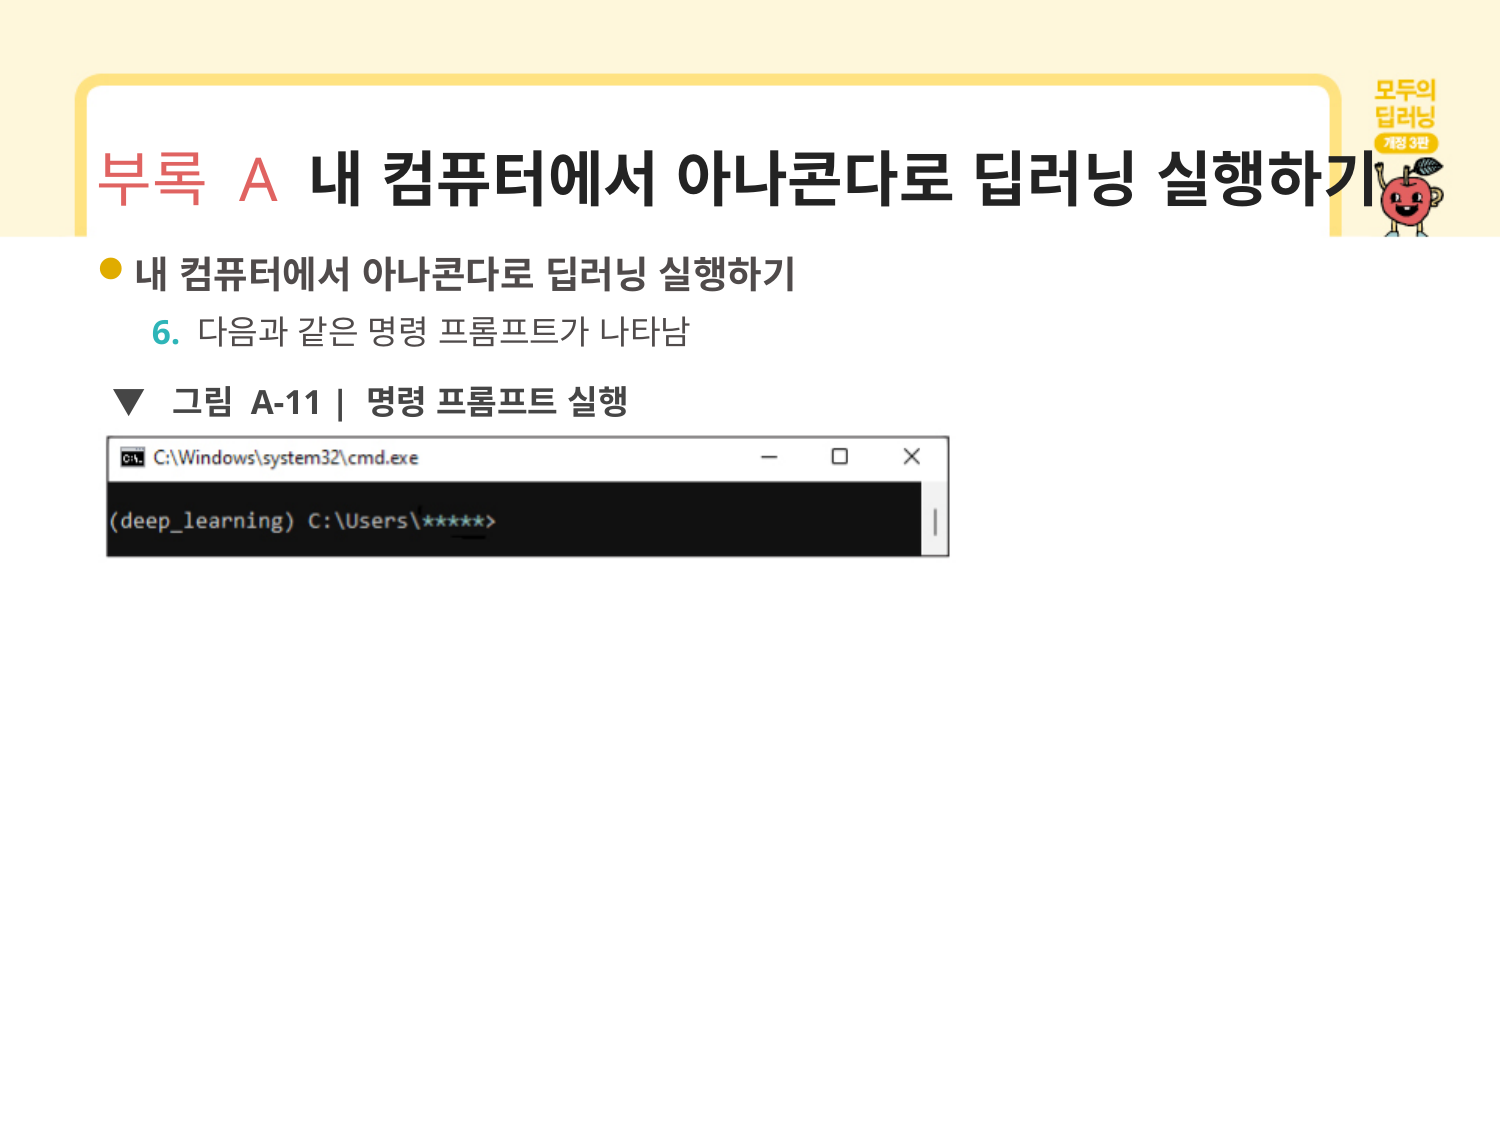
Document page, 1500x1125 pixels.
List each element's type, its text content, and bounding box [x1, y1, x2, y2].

picture [0, 0, 1500, 1125]
text_box ▼ 그림 A-11 | 명령 프롬프트 실행 [97, 373, 1424, 440]
list 내 컴퓨터에서 아나콘다로 딥러닝 실행하기 6. 다음과 같은 명령 프롬프트가 나타남 [81, 239, 1412, 1054]
title 부록 A 내 컴퓨터에서 아나콘다로 딥러닝 실행하기 [81, 90, 1412, 222]
